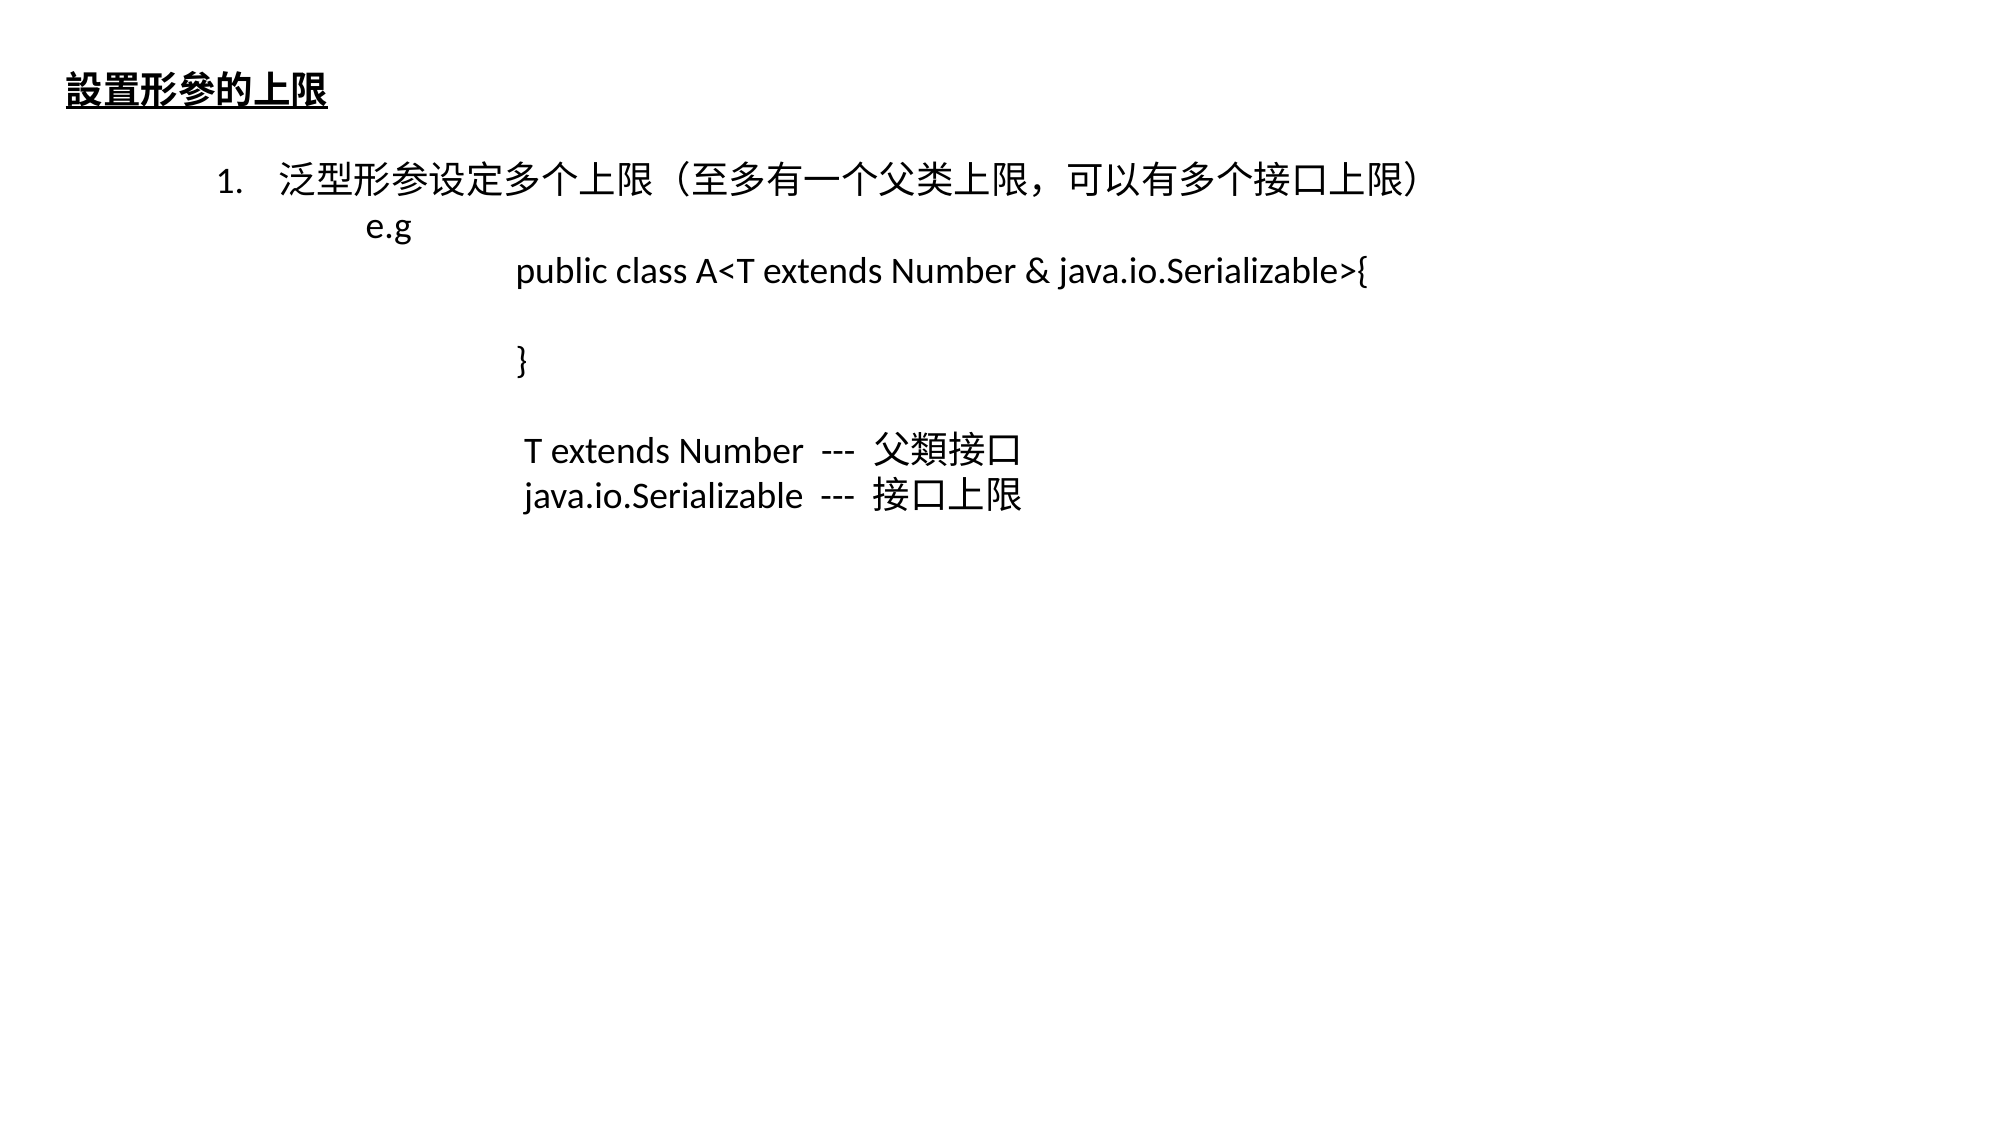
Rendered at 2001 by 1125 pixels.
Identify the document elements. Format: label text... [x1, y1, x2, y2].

text_box 設置形參的上限 1. 泛型形参设定多个上限（至多有一个父类上限，可以有多个接口上限） e.g public class A<T extends Number & java.io.Serializable>{ } T extends Number --- 父類接口 java.io.Serializable --- 接口上限 [50, 58, 1457, 523]
